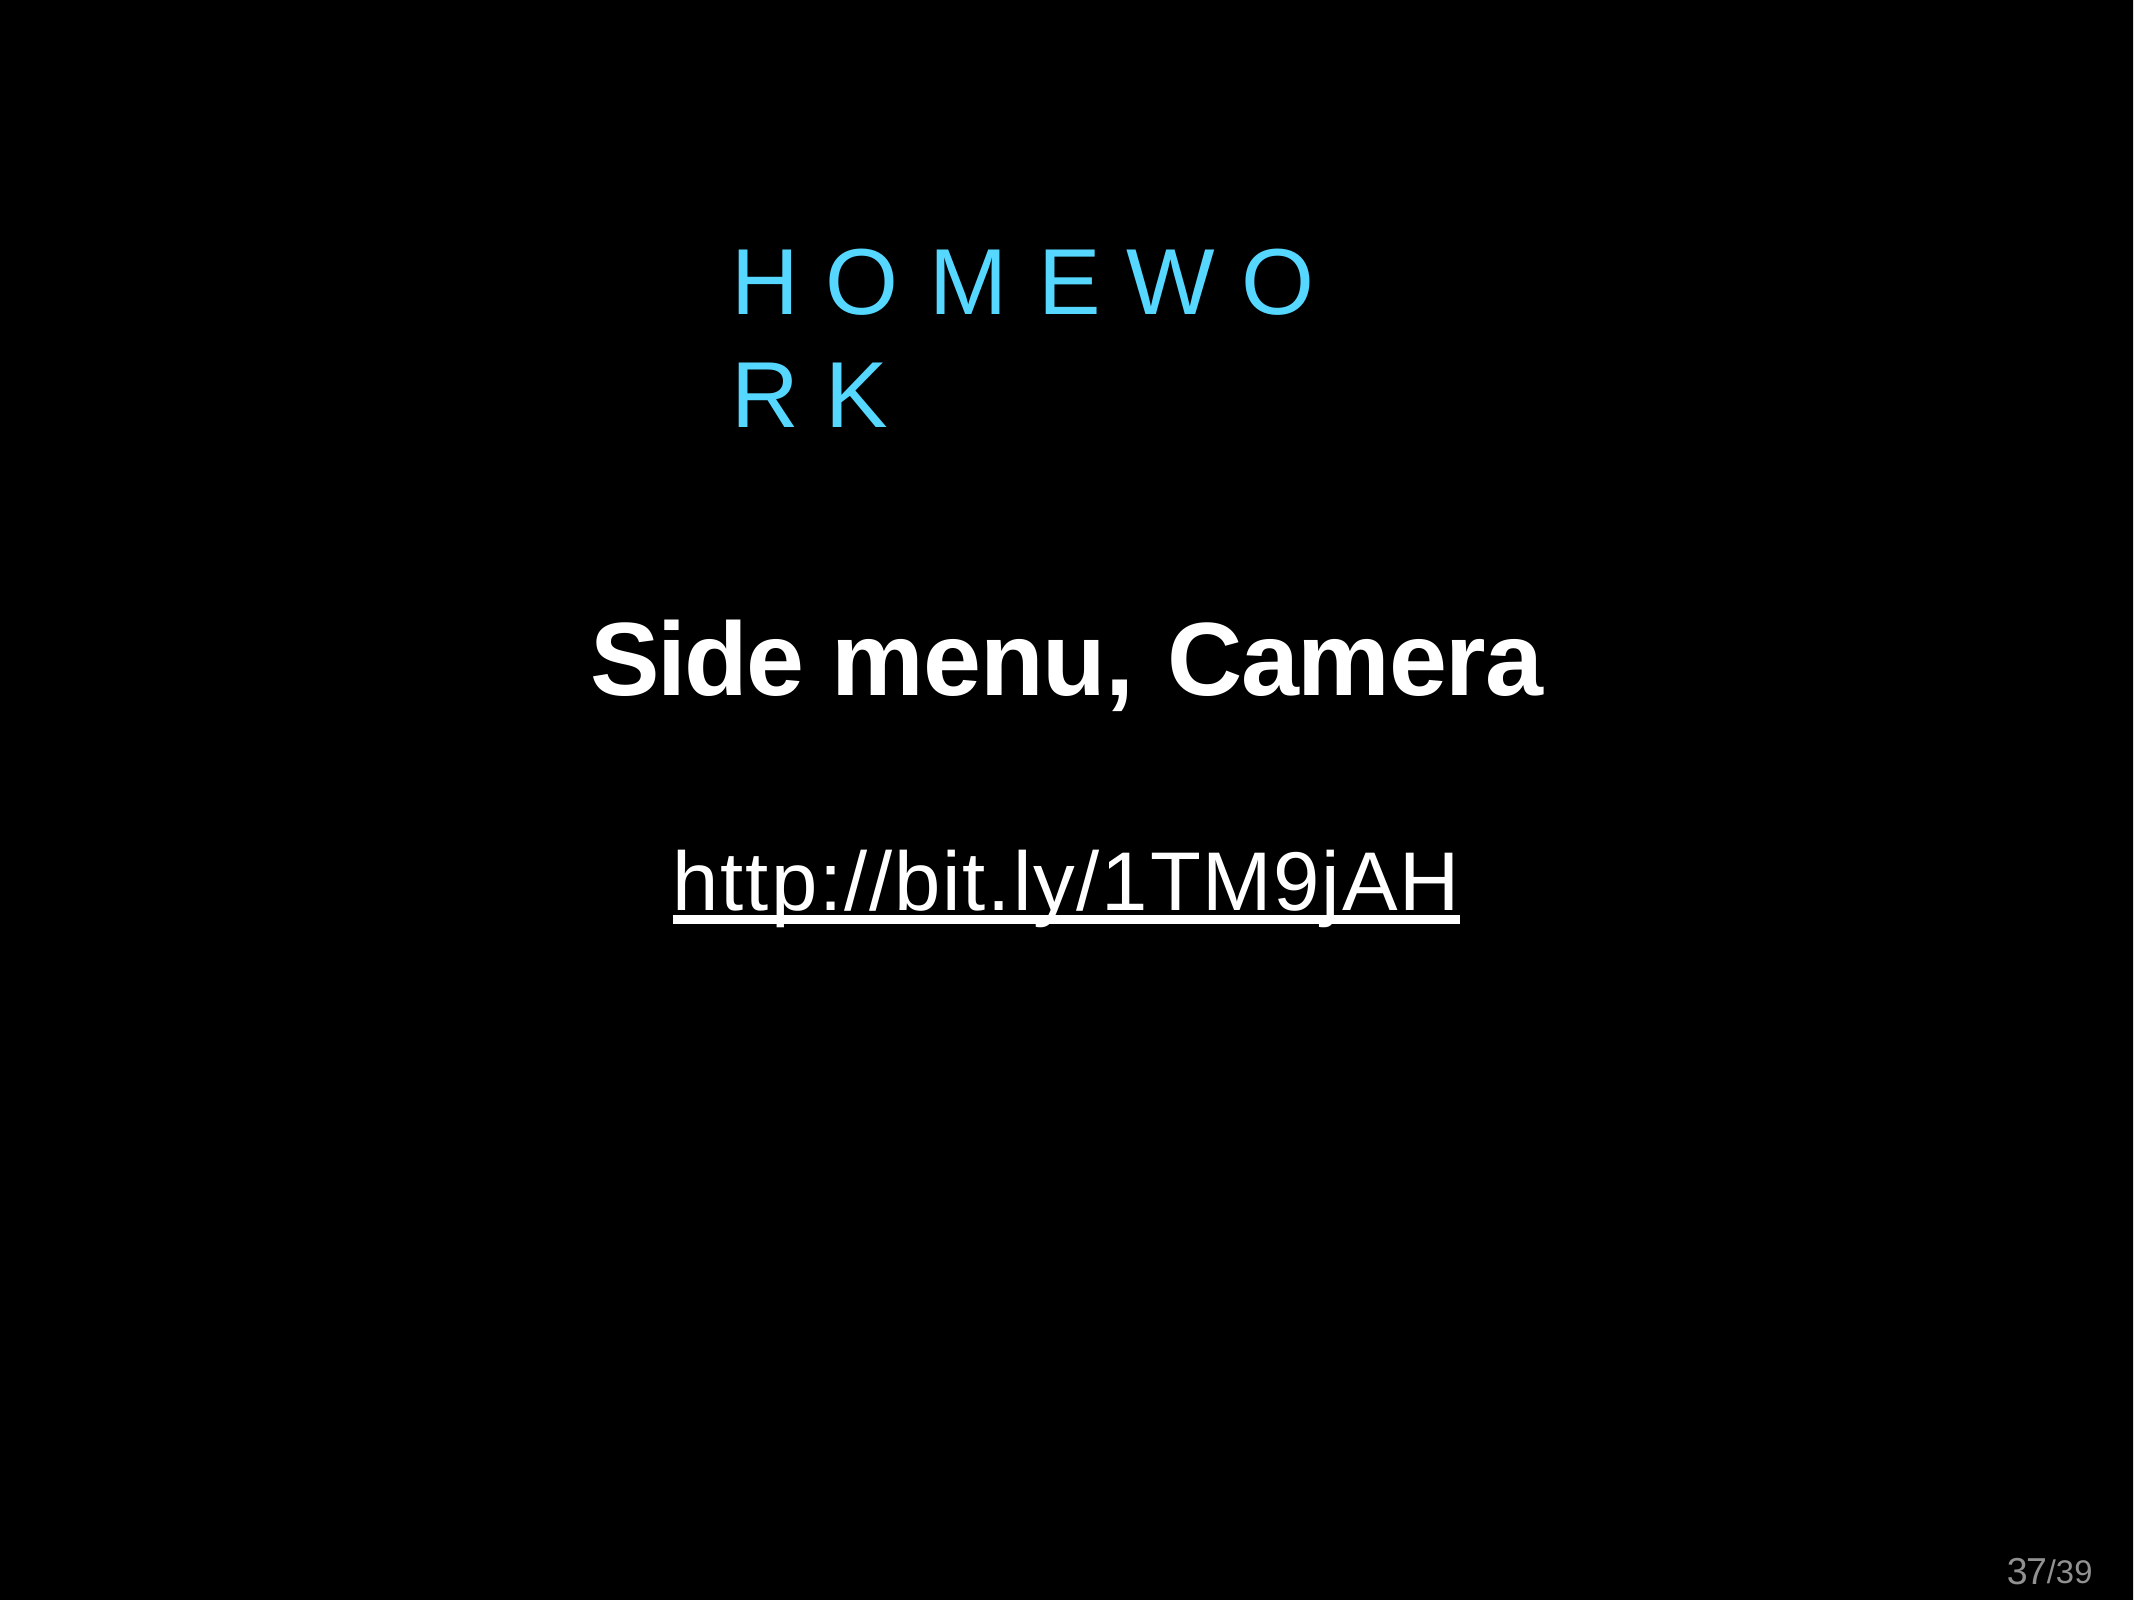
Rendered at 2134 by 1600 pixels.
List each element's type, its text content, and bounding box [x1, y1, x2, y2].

list Side menu, Camera http://bit.ly/1TM9jAH [589, 589, 1544, 1505]
title H O M E W O R K [729, 218, 1403, 488]
slide_number 22/39 [2002, 1524, 2101, 1600]
